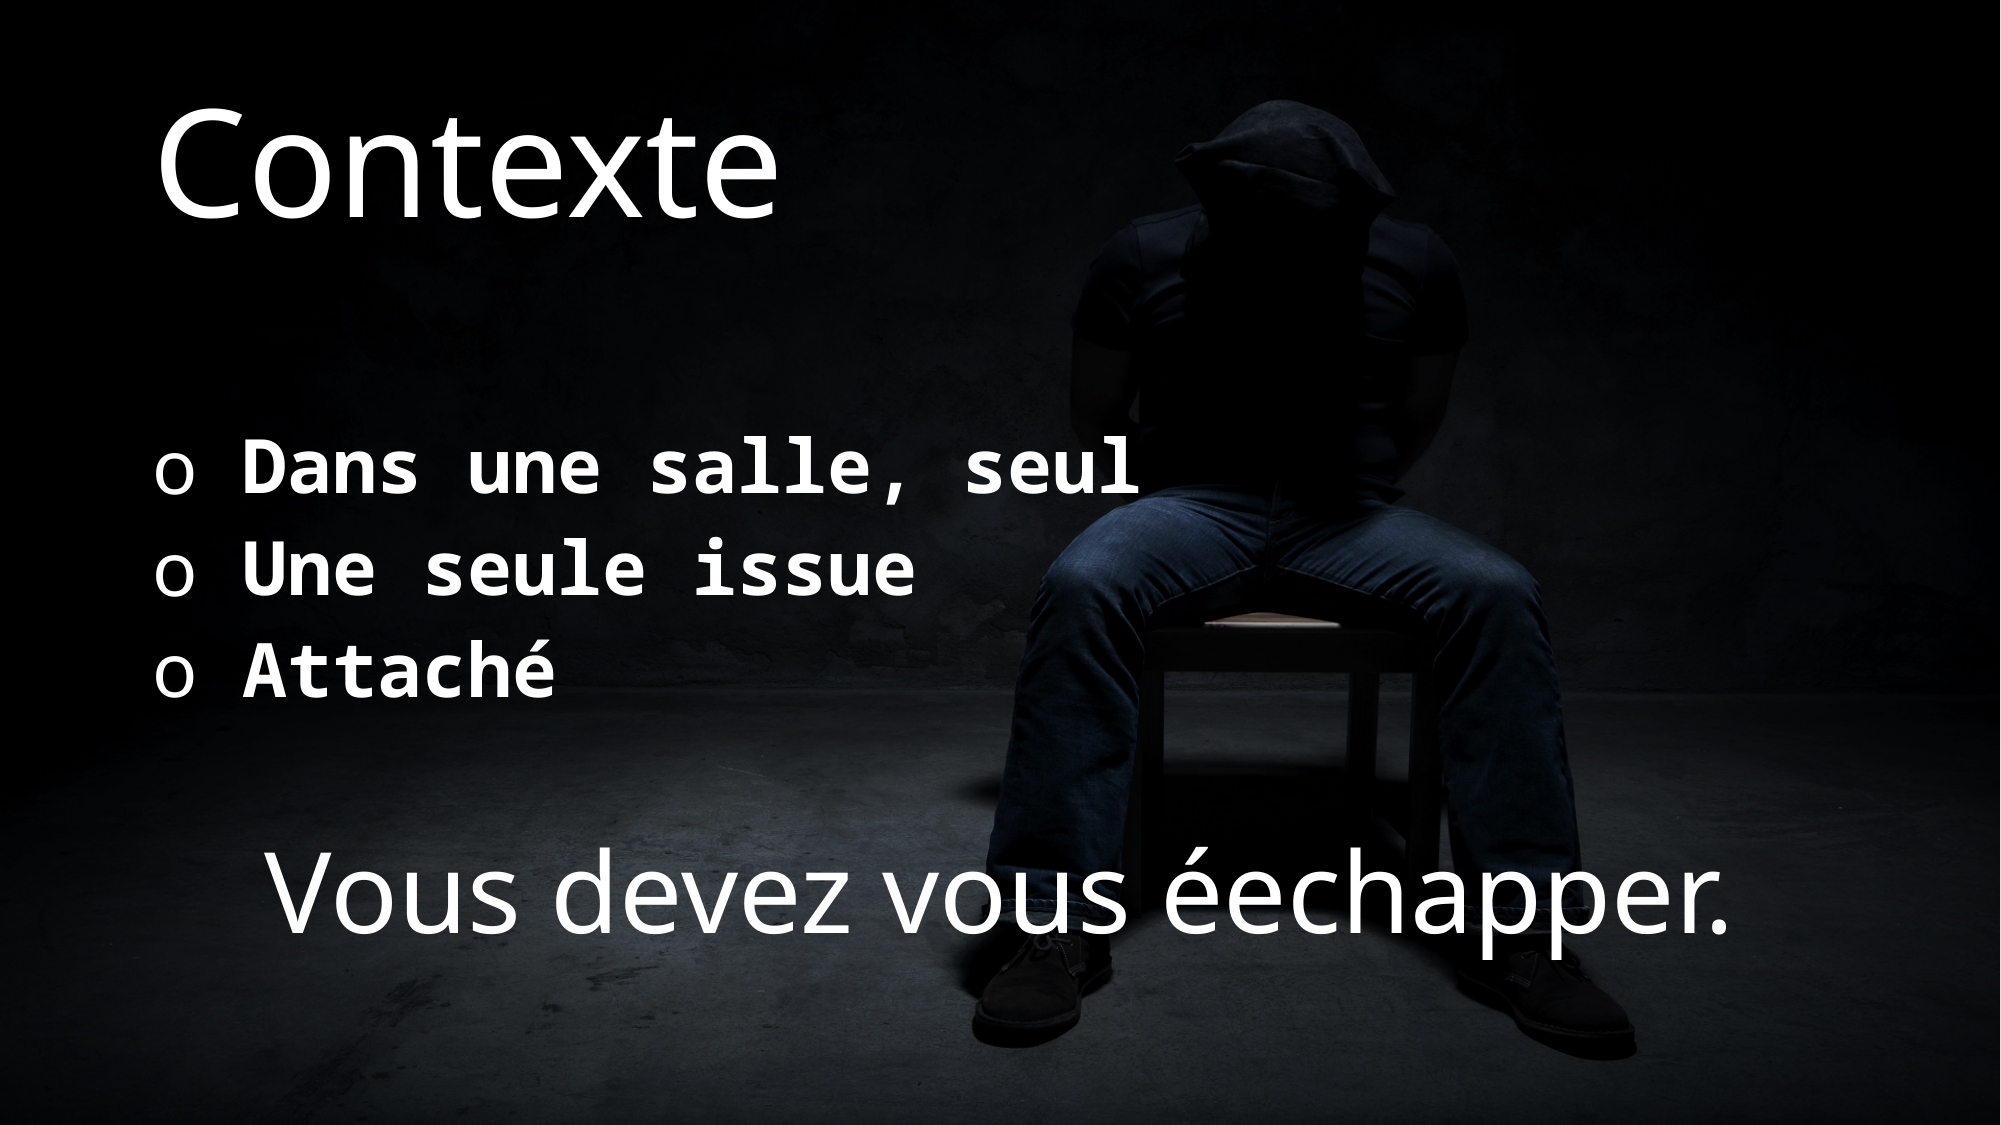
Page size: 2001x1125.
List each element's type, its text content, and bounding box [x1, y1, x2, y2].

title Contexte [137, 59, 2000, 278]
list Dans une salle, seul Une seule issue Attaché Vous devez vous éechapper. [137, 374, 1863, 1014]
picture [0, 0, 2001, 1125]
